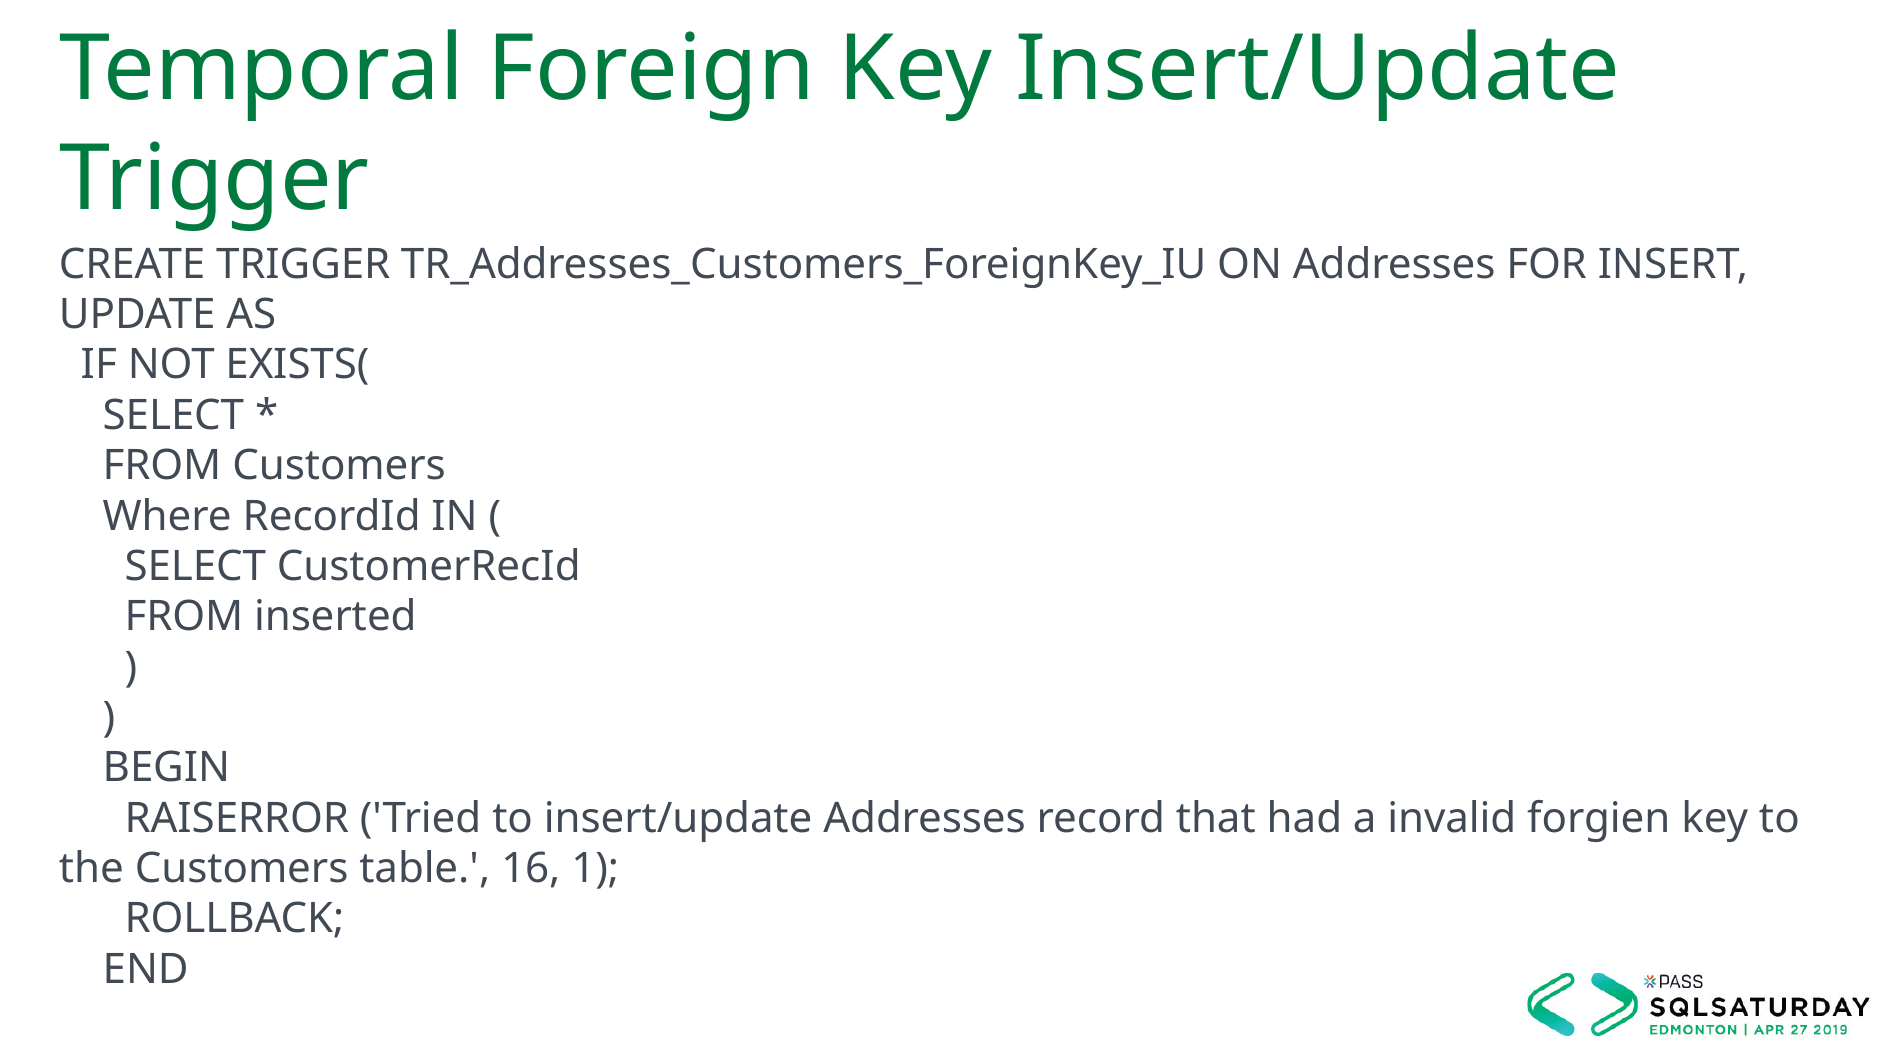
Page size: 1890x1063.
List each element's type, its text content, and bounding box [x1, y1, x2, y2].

title Temporal Foreign Key Insert/Update Trigger [59, 59, 1831, 178]
picture [1506, 951, 1890, 1057]
list CREATE TRIGGER TR_Addresses_Customers_ForeignKey_IU ON Addresses FOR INSERT, UPDATE AS IF NOT EXISTS( SELECT * FROM Customers Where RecordId IN ( SELECT CustomerRecId FROM inserted ) ) BEGIN RAISERROR ('Tried to insert/update Addresses record that had a invalid forgien key to the Customers table.', 16, 1); ROLLBACK; END [59, 236, 1831, 1004]
